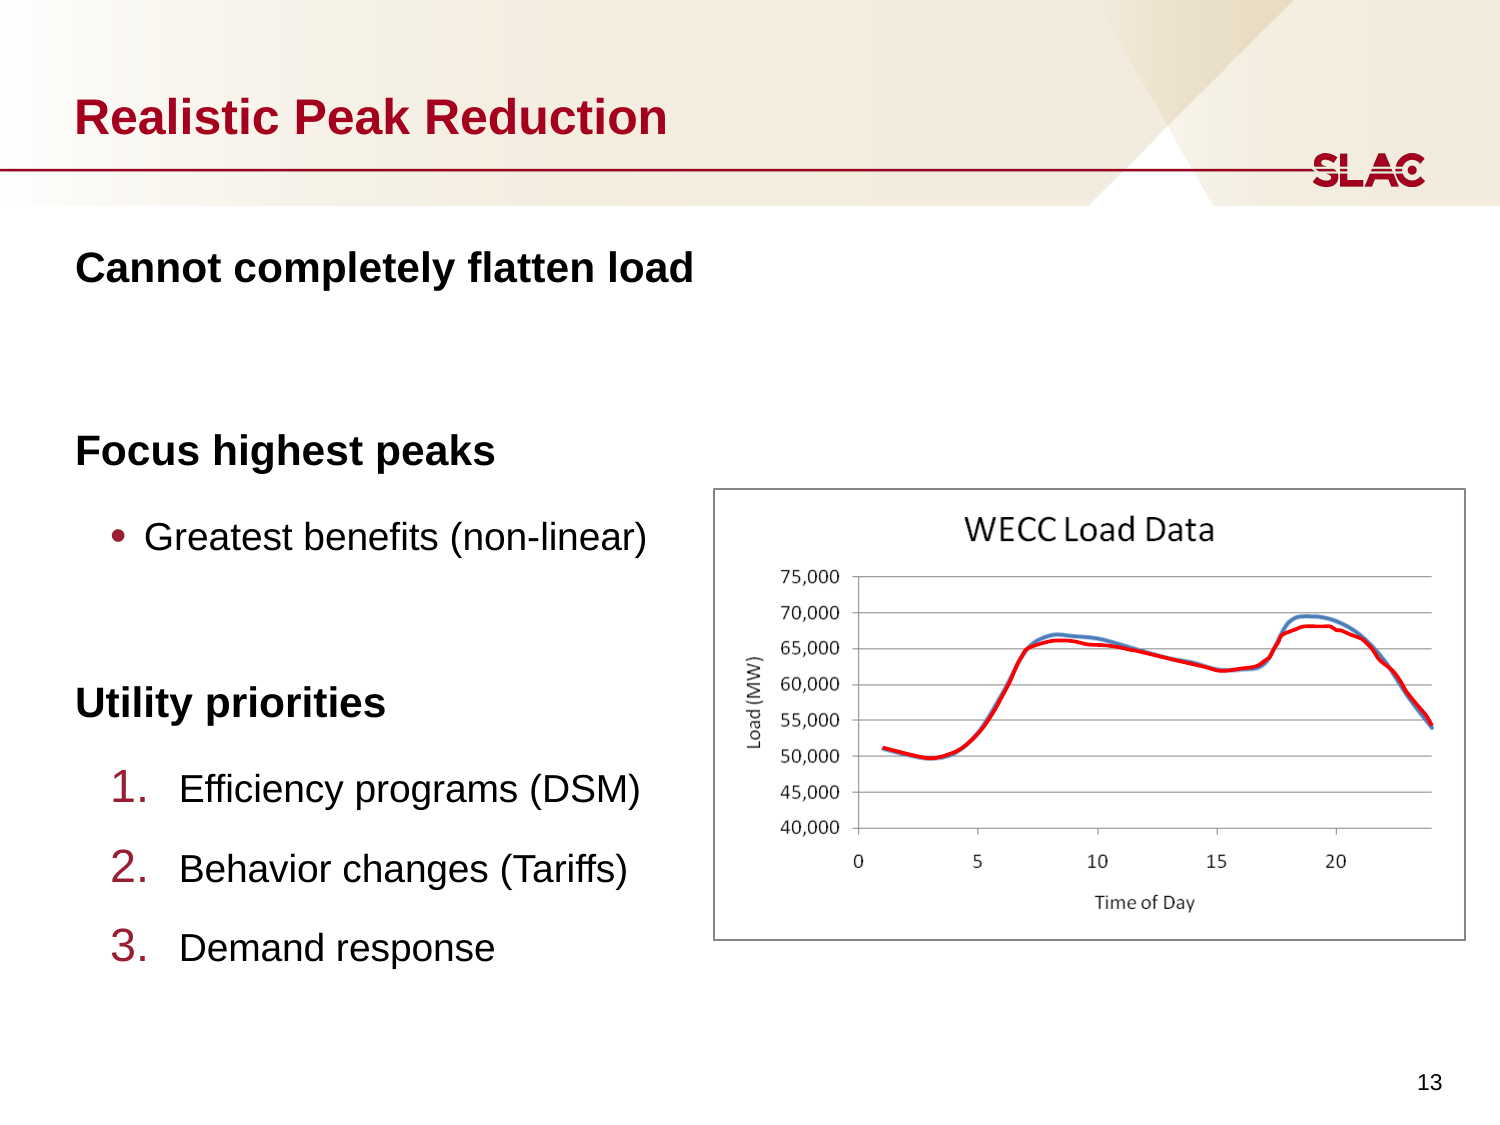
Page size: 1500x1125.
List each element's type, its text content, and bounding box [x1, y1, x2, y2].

slide_number 13 [1405, 1036, 1458, 1125]
title Realistic Peak Reduction [74, 21, 1404, 145]
list Cannot completely flatten load Focus highest peaks Greatest benefits (non-linear) Utility priorities Efficiency programs (DSM) Behavior changes (Tariffs) Demand response [75, 203, 713, 1035]
picture [0, 1, 1500, 206]
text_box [712, 487, 1467, 942]
